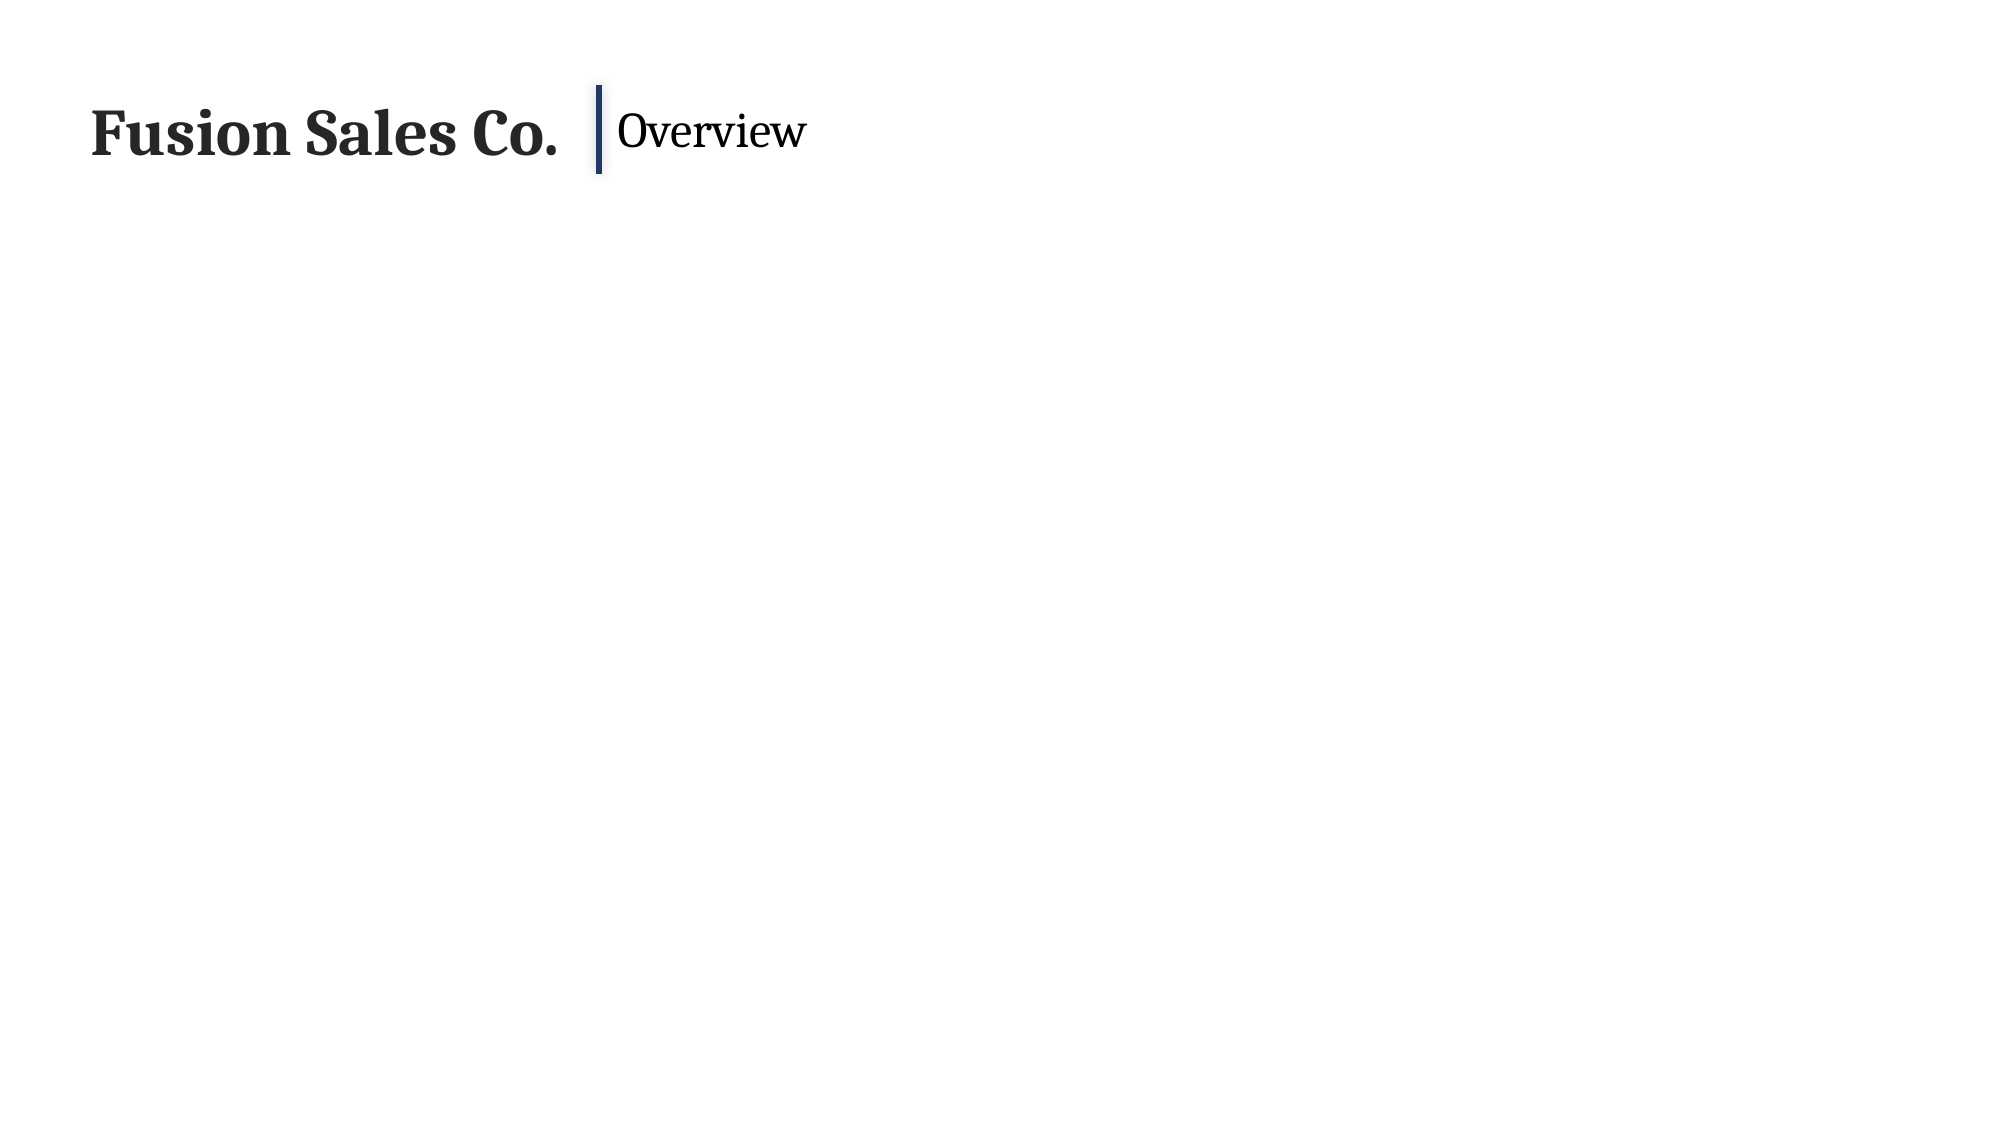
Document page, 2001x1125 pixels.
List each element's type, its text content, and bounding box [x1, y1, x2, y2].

text_box Fusion Sales Co. [75, 81, 599, 177]
text_box Overview [602, 89, 850, 165]
